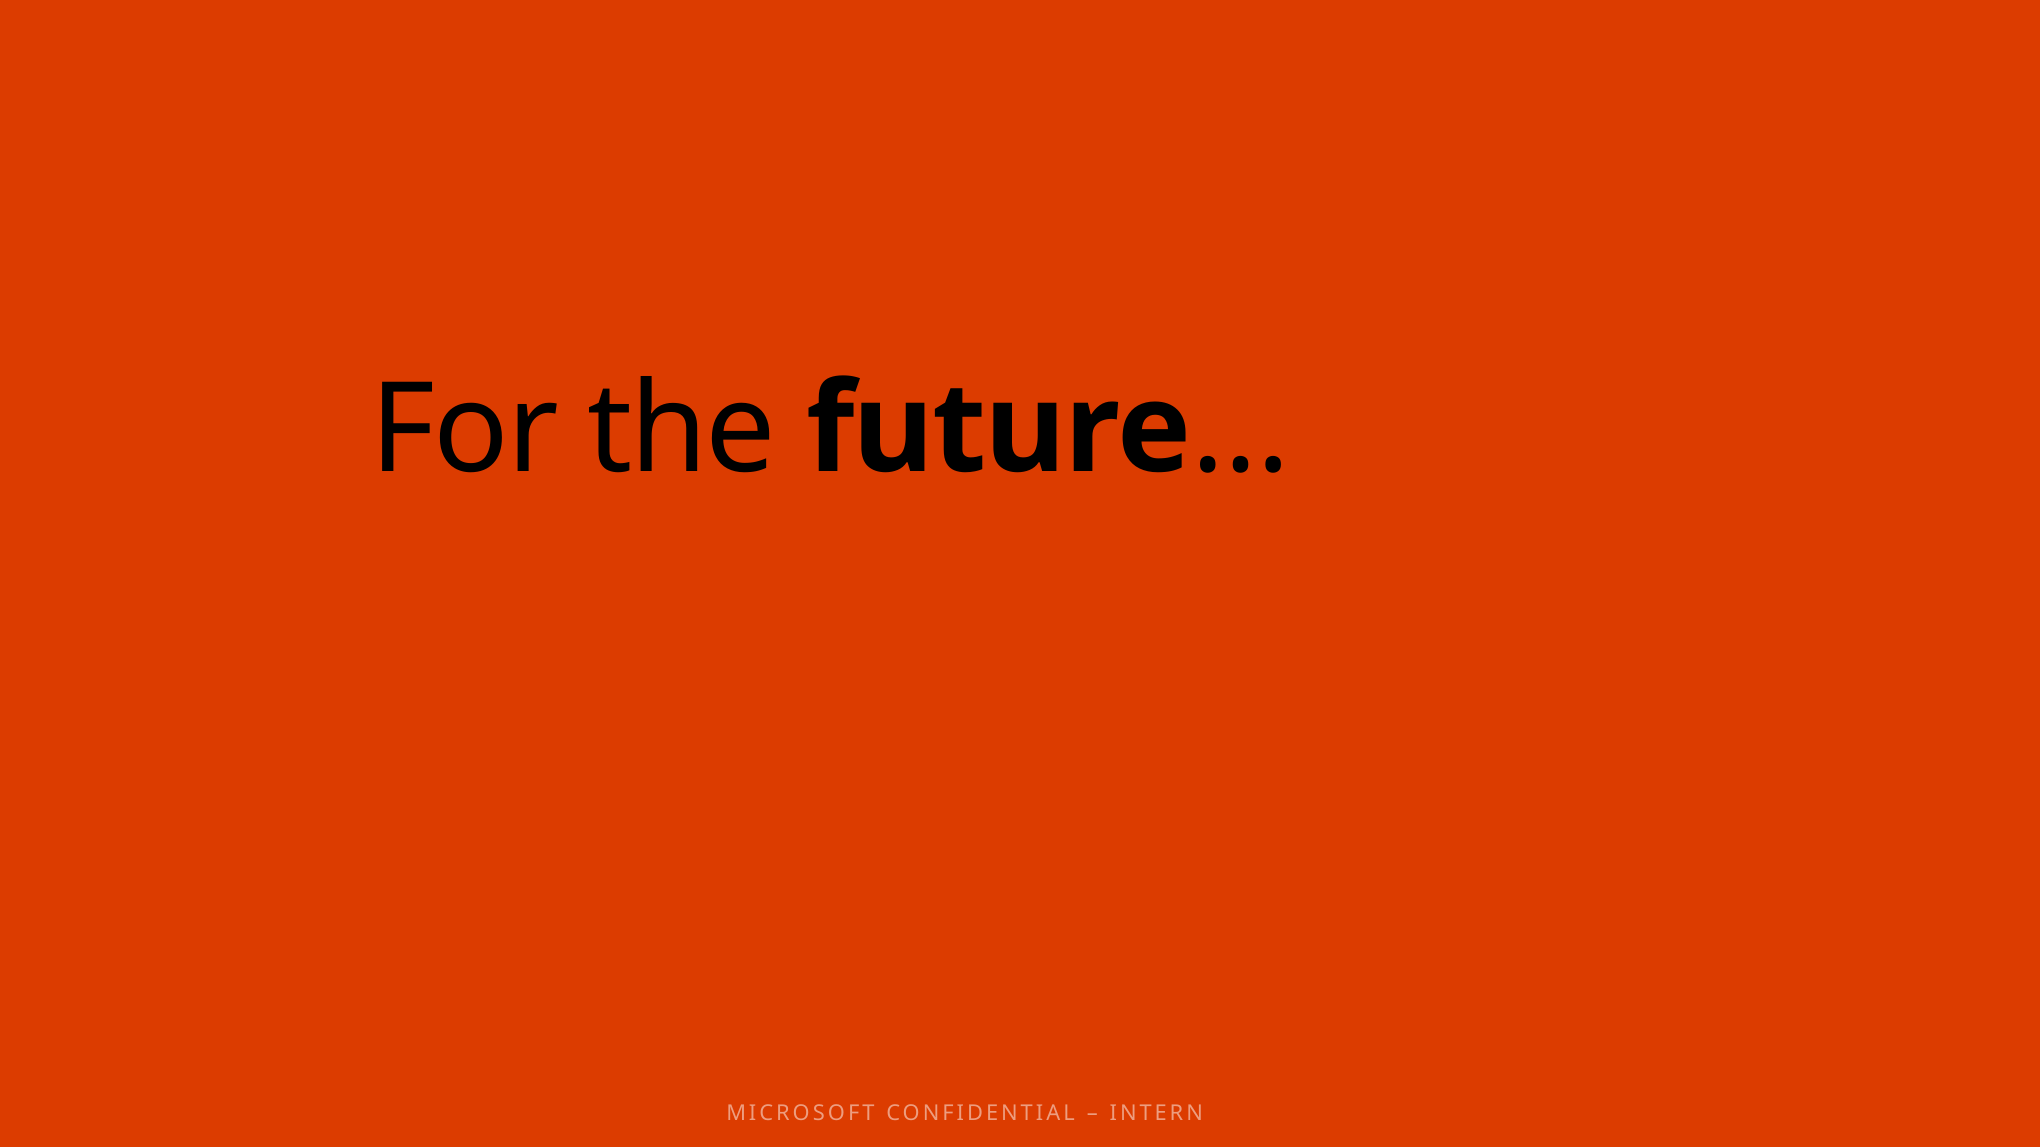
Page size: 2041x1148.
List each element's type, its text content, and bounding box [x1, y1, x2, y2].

title For the future… [346, 348, 1696, 649]
